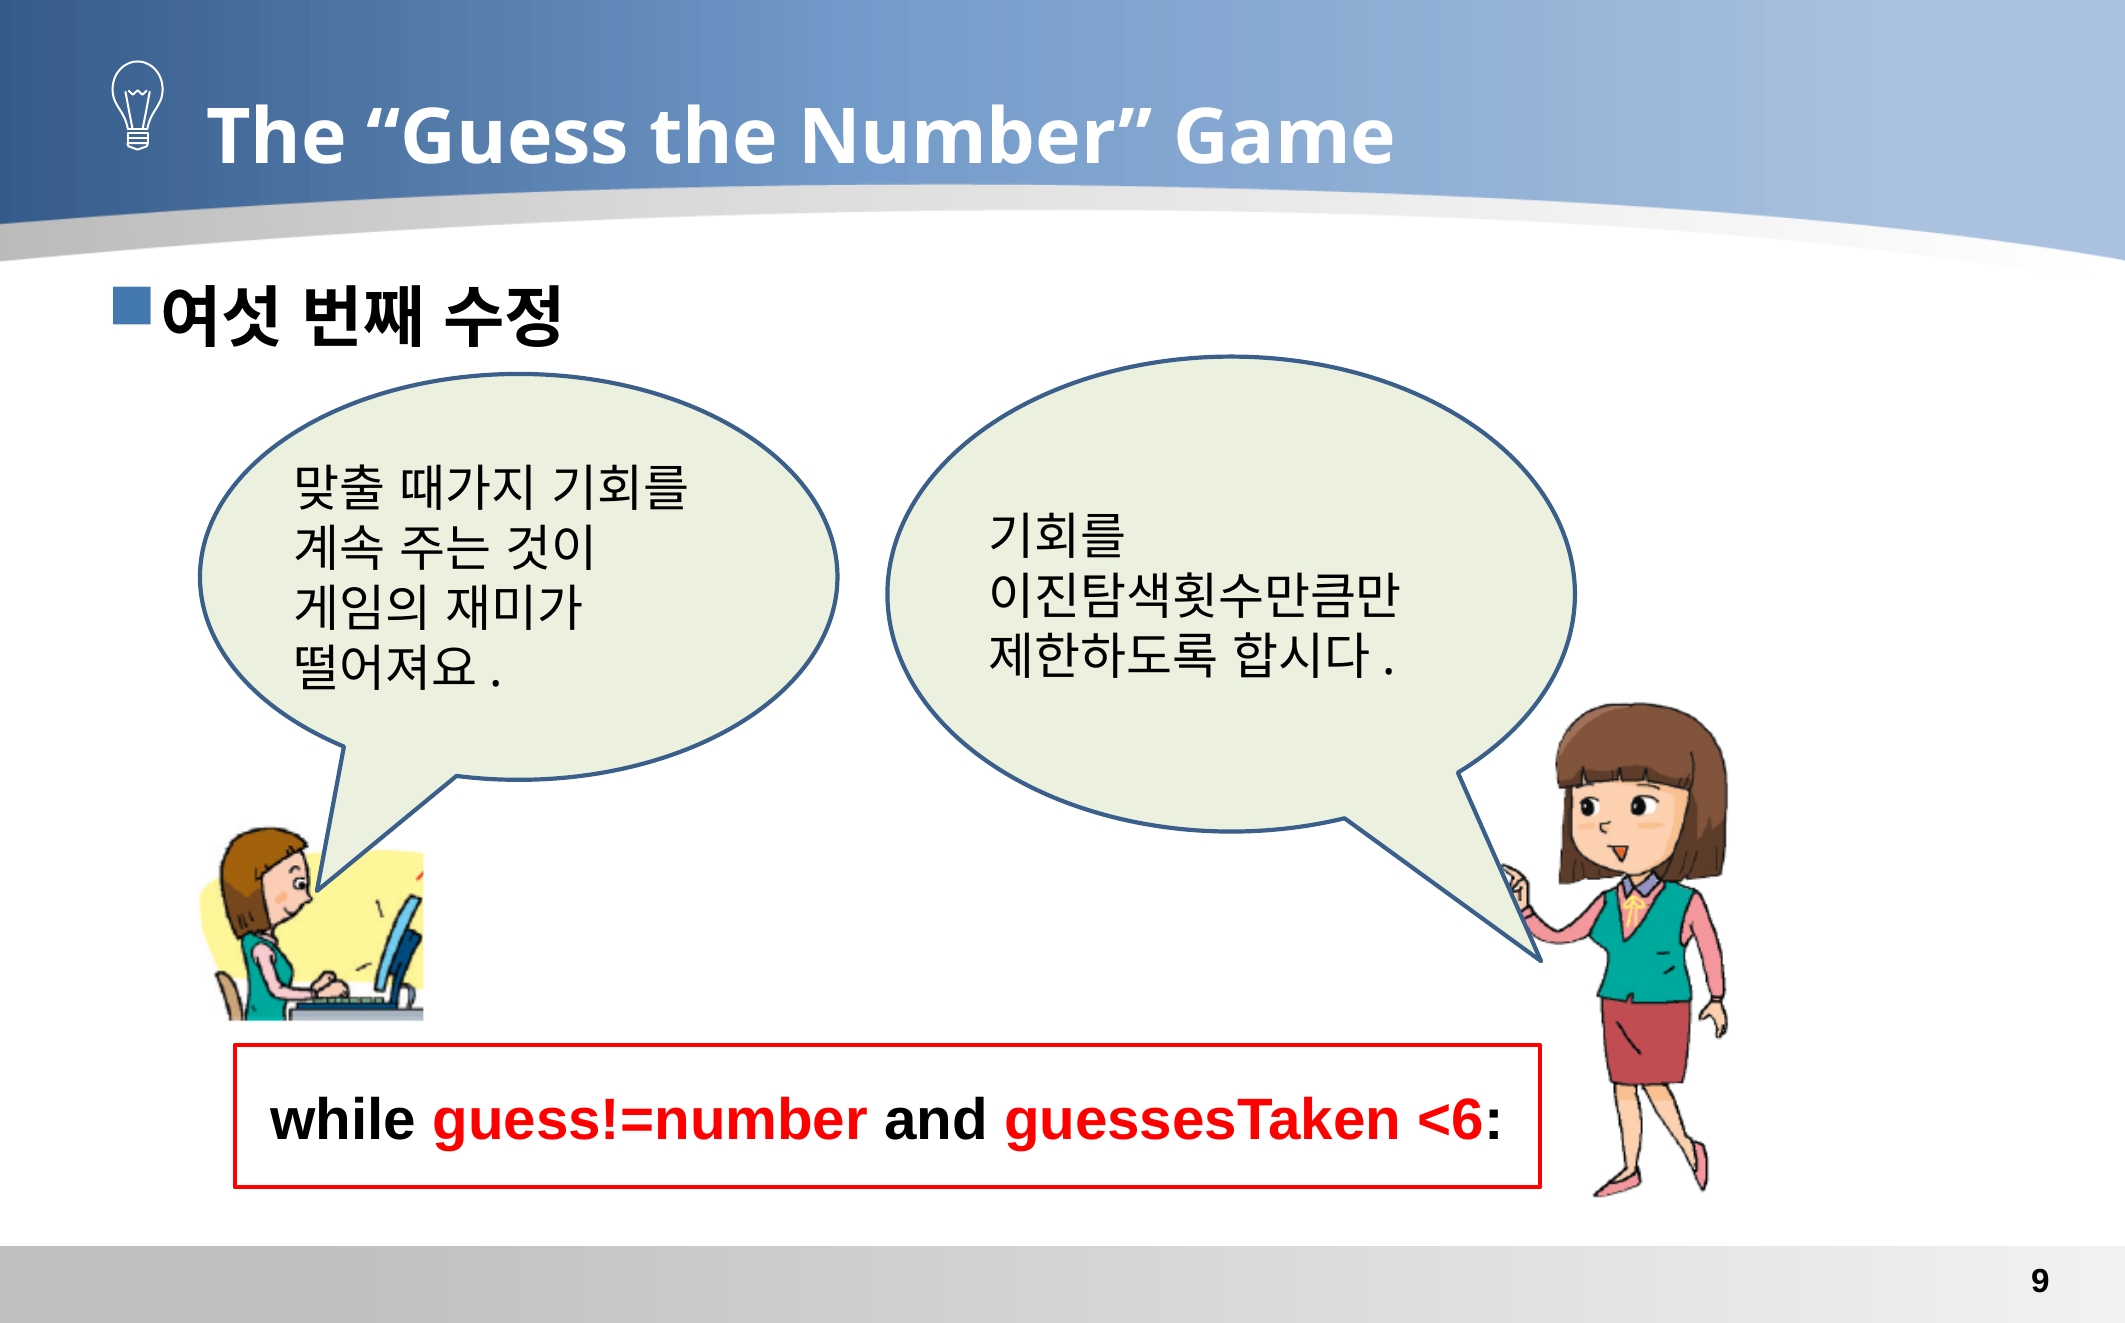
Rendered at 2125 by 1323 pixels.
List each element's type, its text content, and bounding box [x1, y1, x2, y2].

picture [0, 0, 2125, 1247]
slide_number 9 [1628, 1246, 2074, 1313]
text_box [1462, 631, 1781, 1212]
list 여섯 번째 수정 [106, 264, 2125, 1206]
title The “Guess the Number” Game [206, 27, 1713, 193]
picture [162, 709, 424, 1050]
